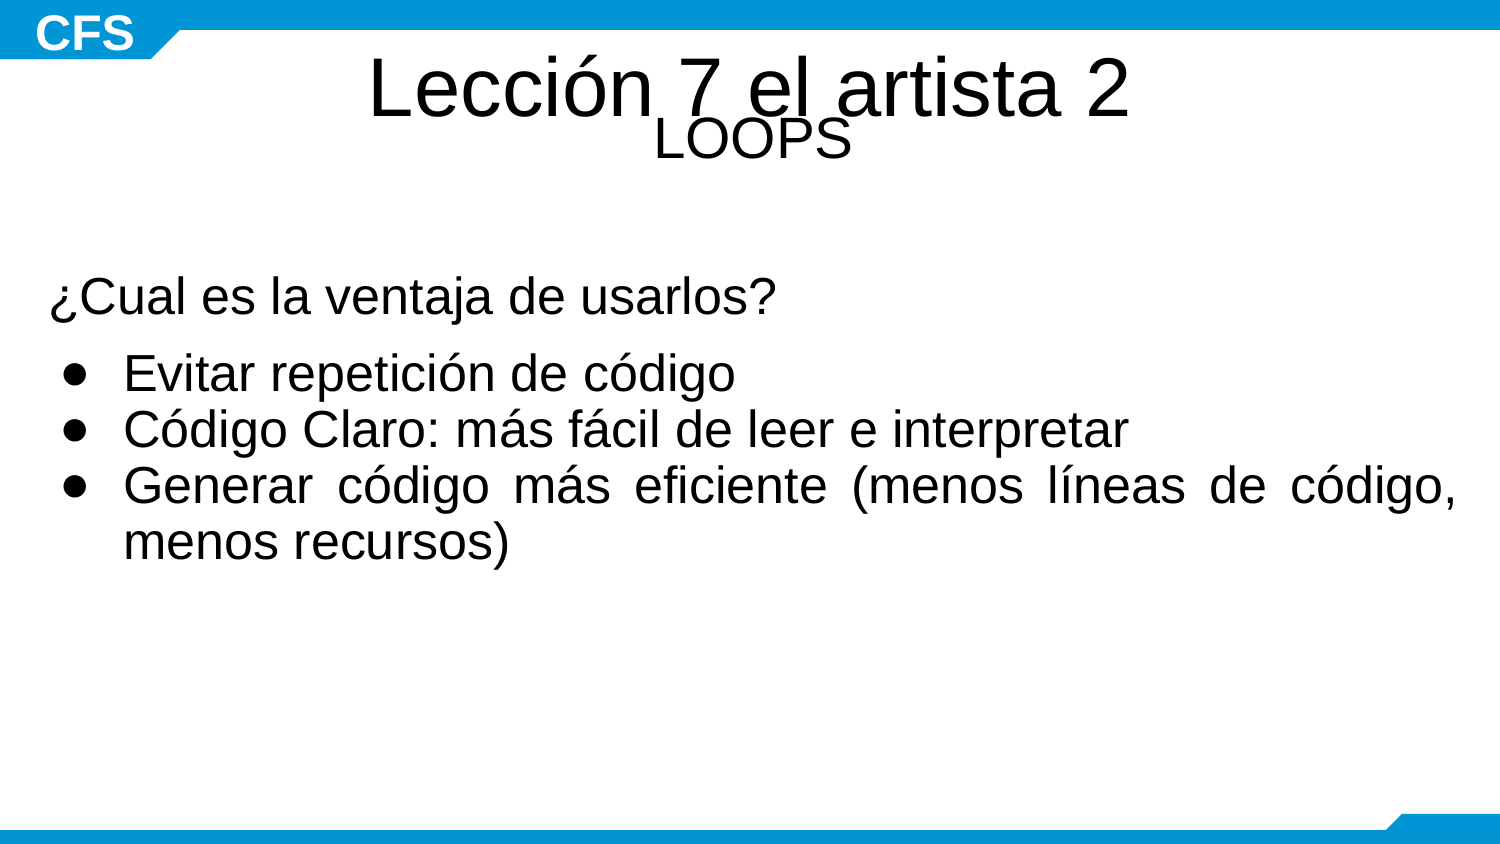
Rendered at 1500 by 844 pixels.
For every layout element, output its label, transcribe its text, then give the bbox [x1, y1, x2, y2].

title Lección 7 el artista 2 [103, 14, 1397, 100]
list LOOPS ¿Cual es la ventaja de usarlos? Evitar repetición de código Código Claro: más fácil de leer e interpretar Generar código más eficiente (menos líneas de código, menos recursos) [33, 100, 1474, 791]
